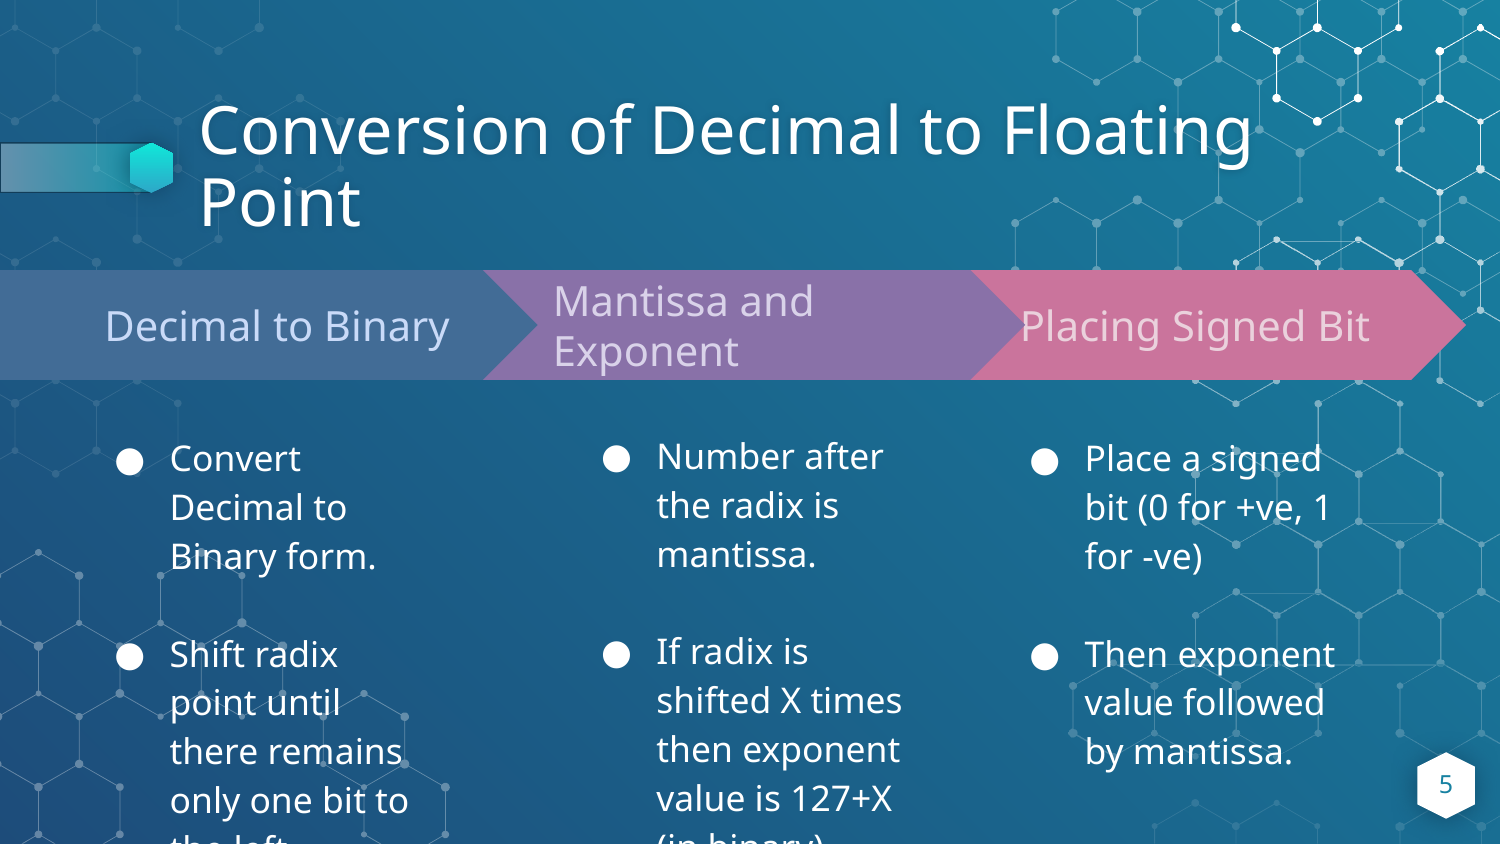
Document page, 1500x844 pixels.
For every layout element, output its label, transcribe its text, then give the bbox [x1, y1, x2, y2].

title Conversion of Decimal to Floating Point [198, 140, 1302, 198]
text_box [0, 269, 583, 844]
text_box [482, 269, 1026, 811]
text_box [923, 269, 1467, 844]
